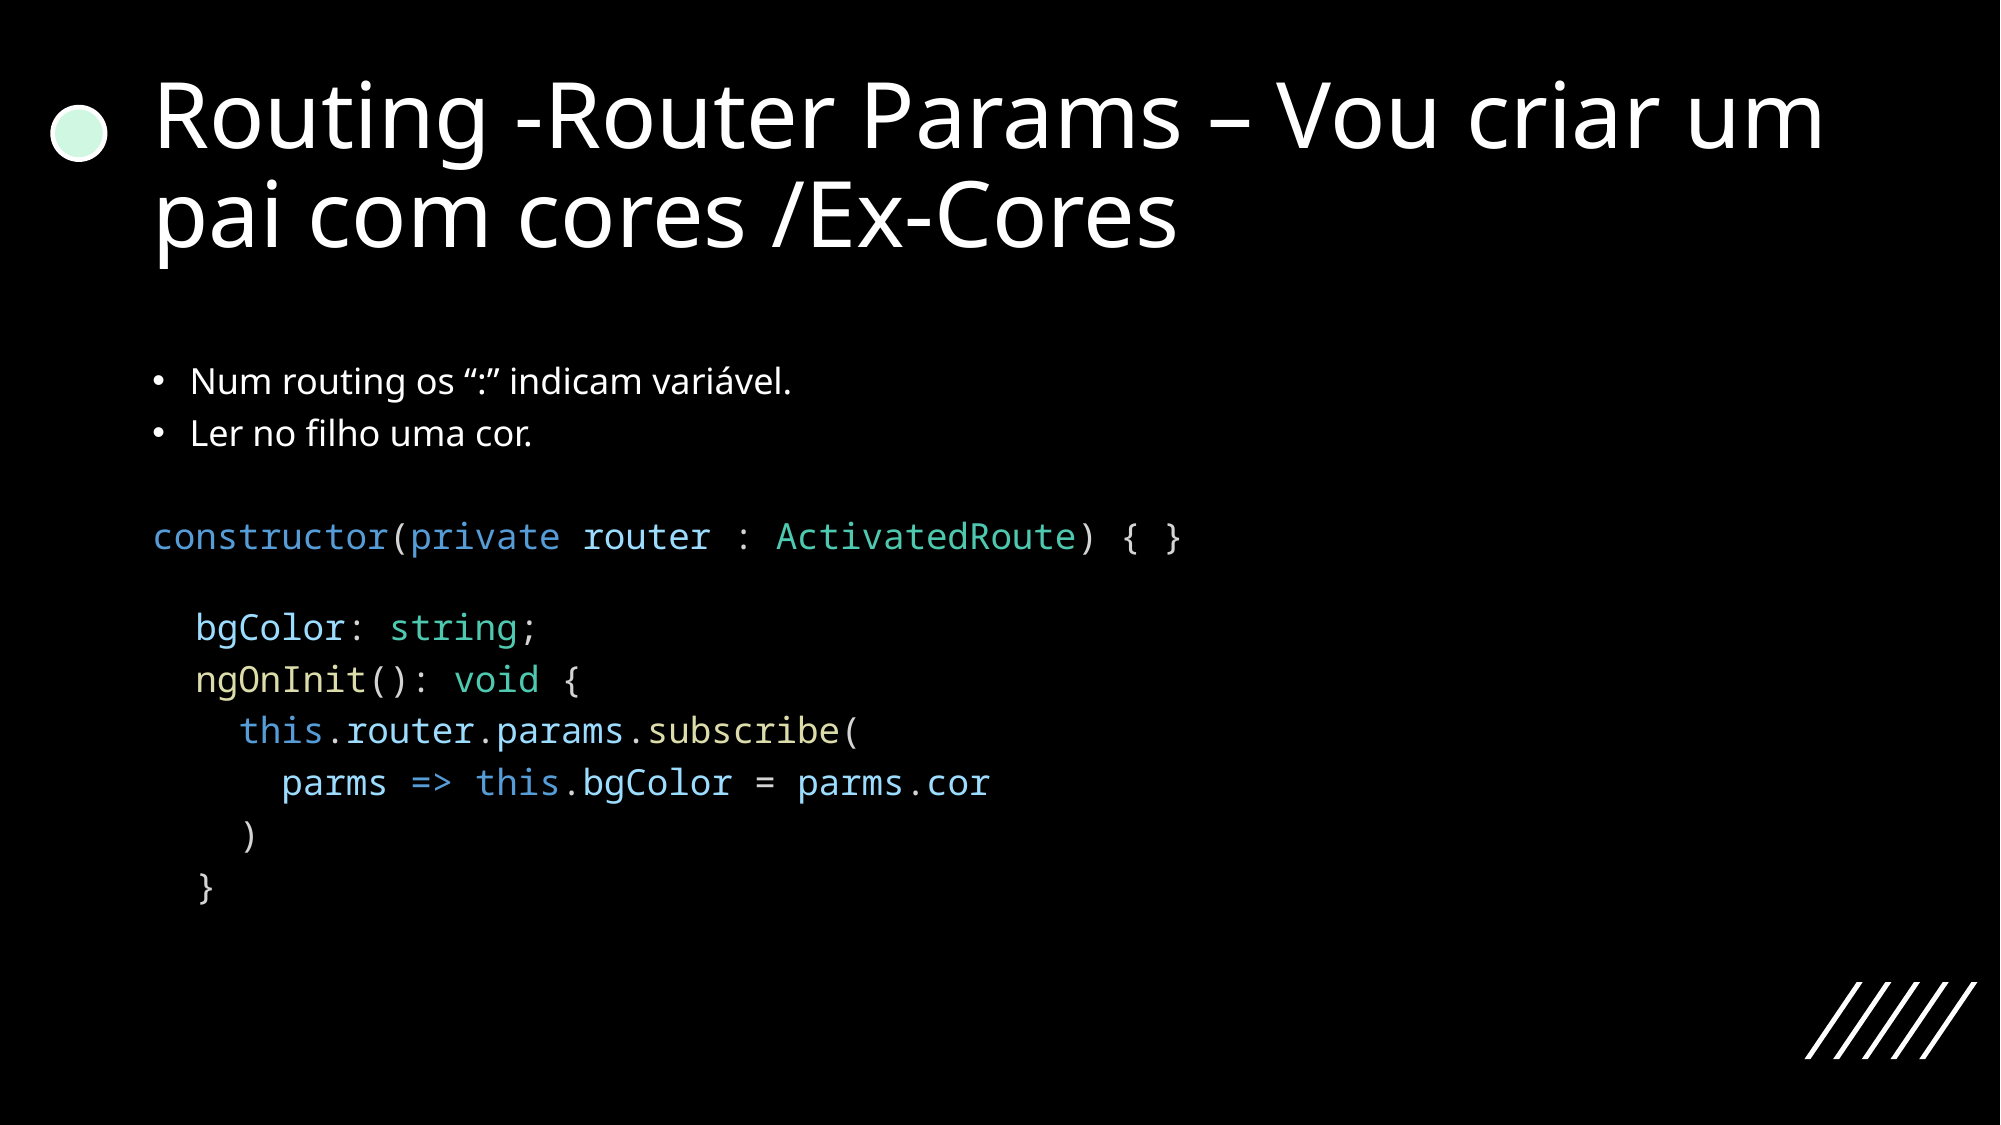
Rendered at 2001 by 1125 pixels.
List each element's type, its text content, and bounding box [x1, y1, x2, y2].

list Num routing os “:” indicam variável. Ler no filho uma cor. constructor(private router : ActivatedRoute) { } bgColor: string; ngOnInit(): void { this.router.params.subscribe( parms => this.bgColor = parms.cor ) } [137, 299, 1863, 1014]
title Routing -Router Params – Vou criar um pai com cores /Ex-Cores [137, 59, 1863, 278]
